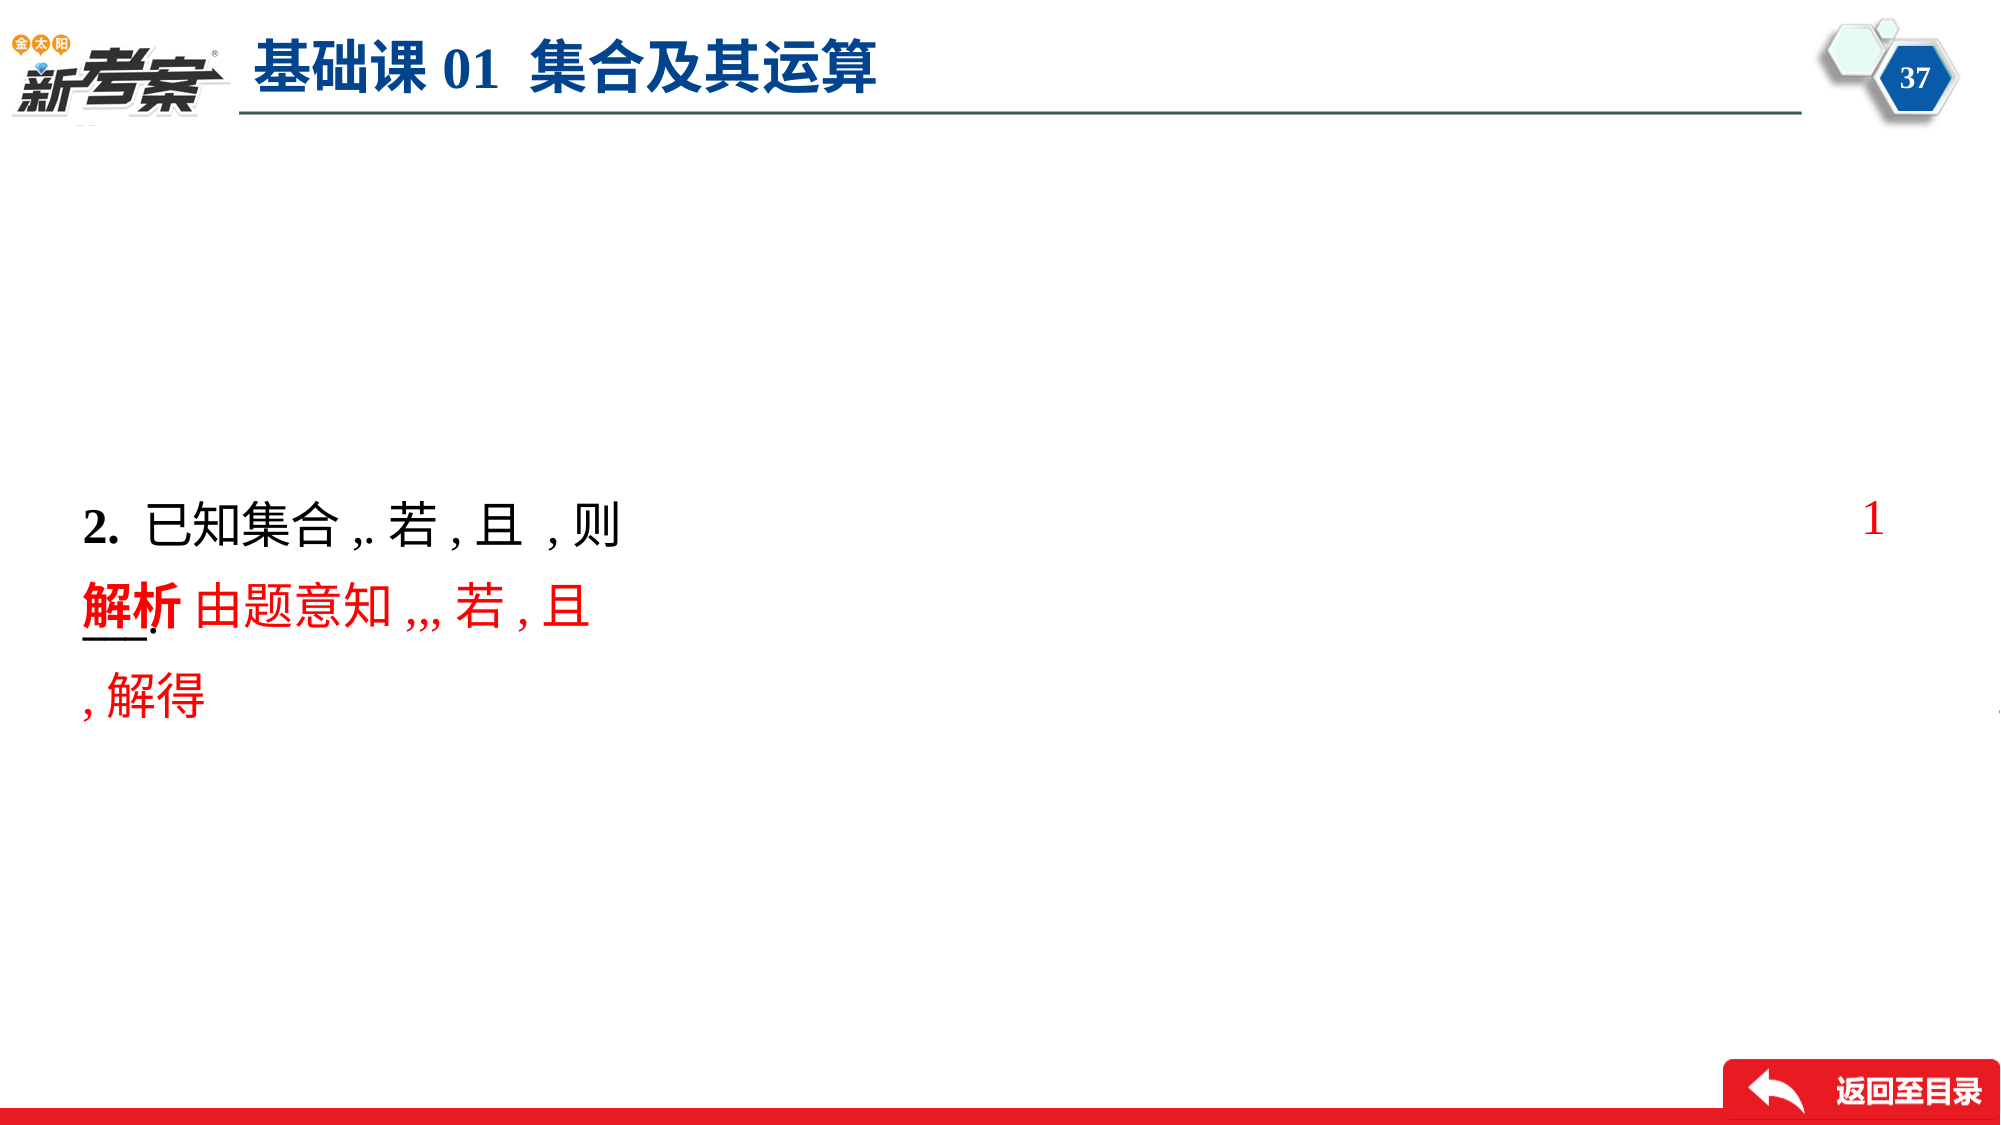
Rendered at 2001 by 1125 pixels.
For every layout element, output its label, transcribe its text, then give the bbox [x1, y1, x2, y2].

picture [0, 0, 2001, 1125]
text_box 1 [1844, 457, 1904, 536]
